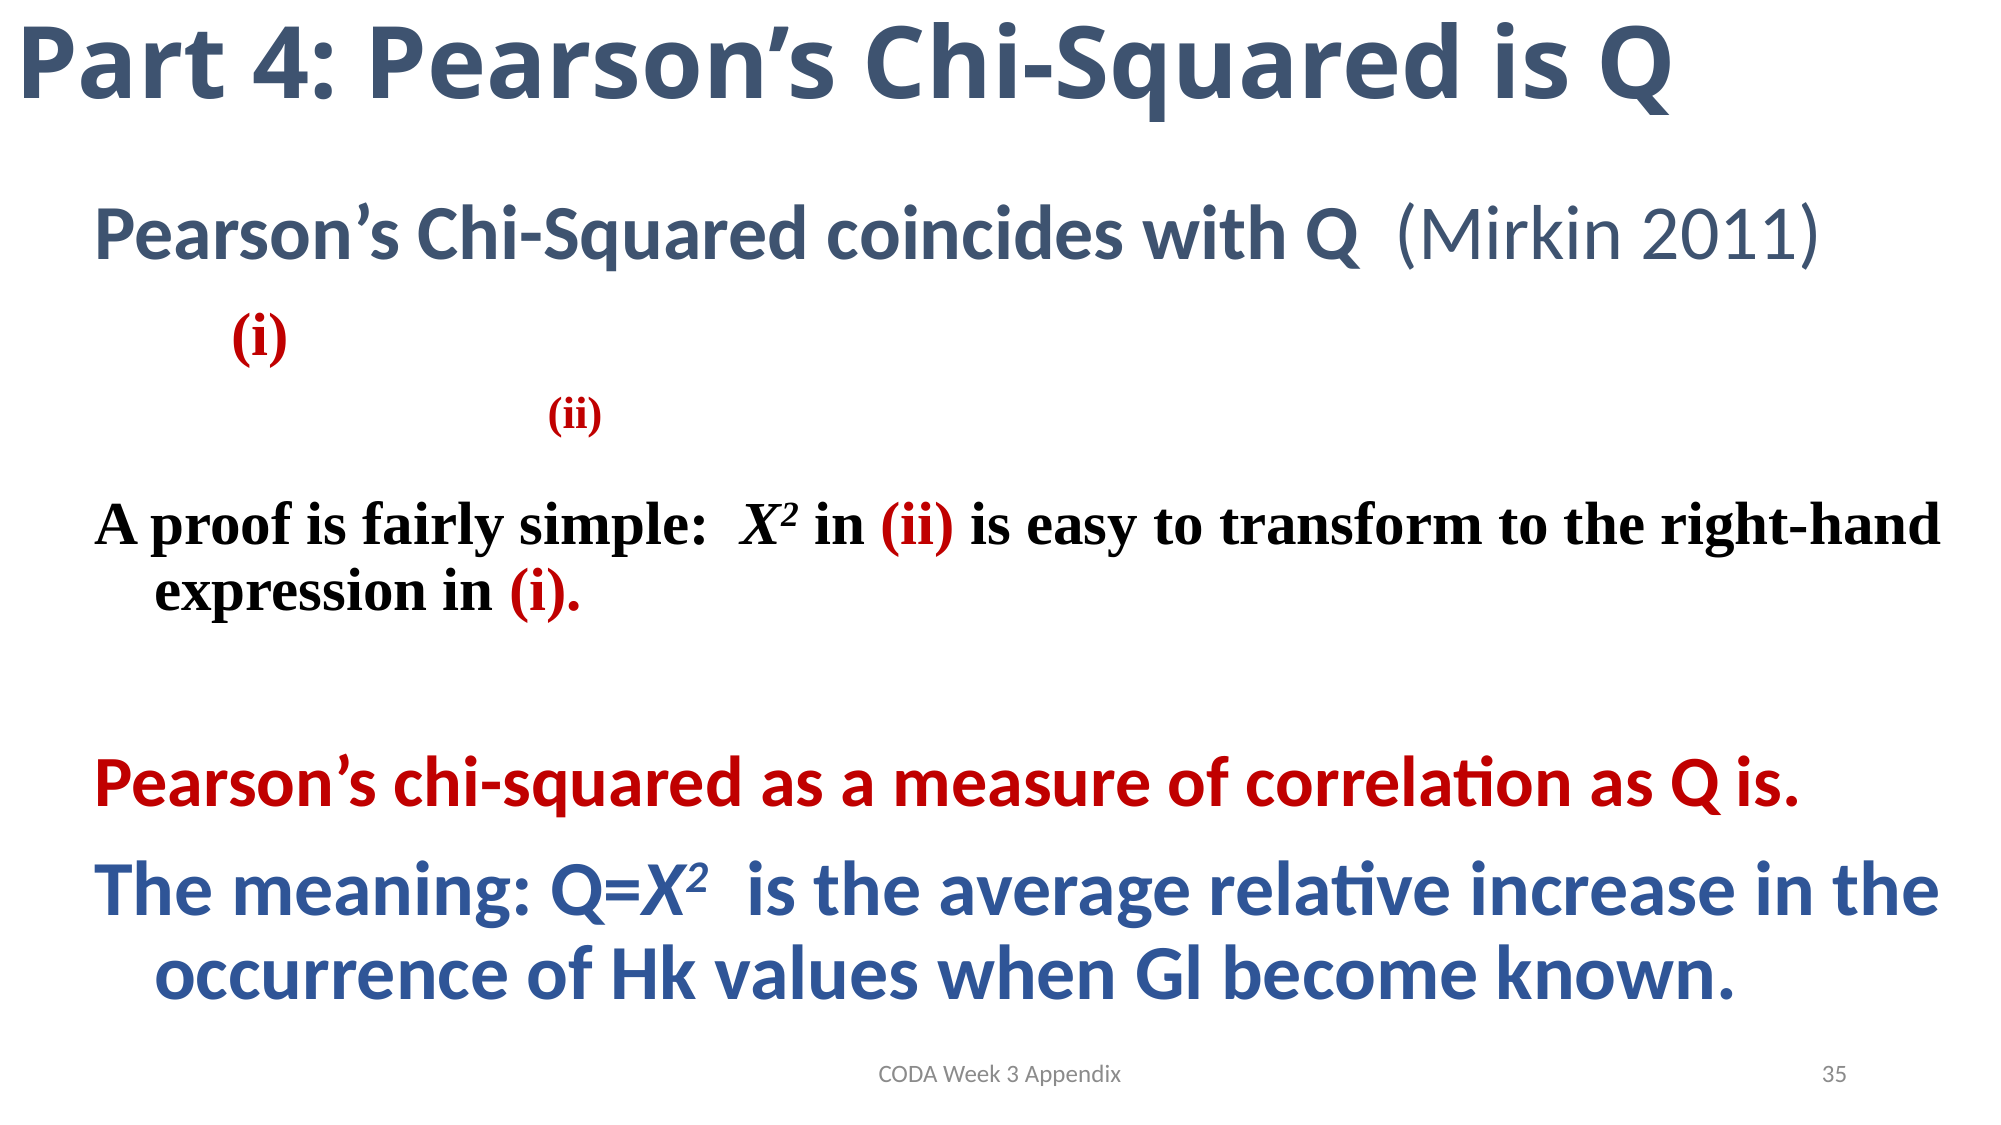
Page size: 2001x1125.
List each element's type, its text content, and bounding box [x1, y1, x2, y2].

title Part 4: Pearson’s Chi-Squared is Q [0, 19, 1954, 114]
footer CODA Week 3 Appendix [662, 1042, 1338, 1103]
slide_number 35 [1412, 1042, 1863, 1103]
